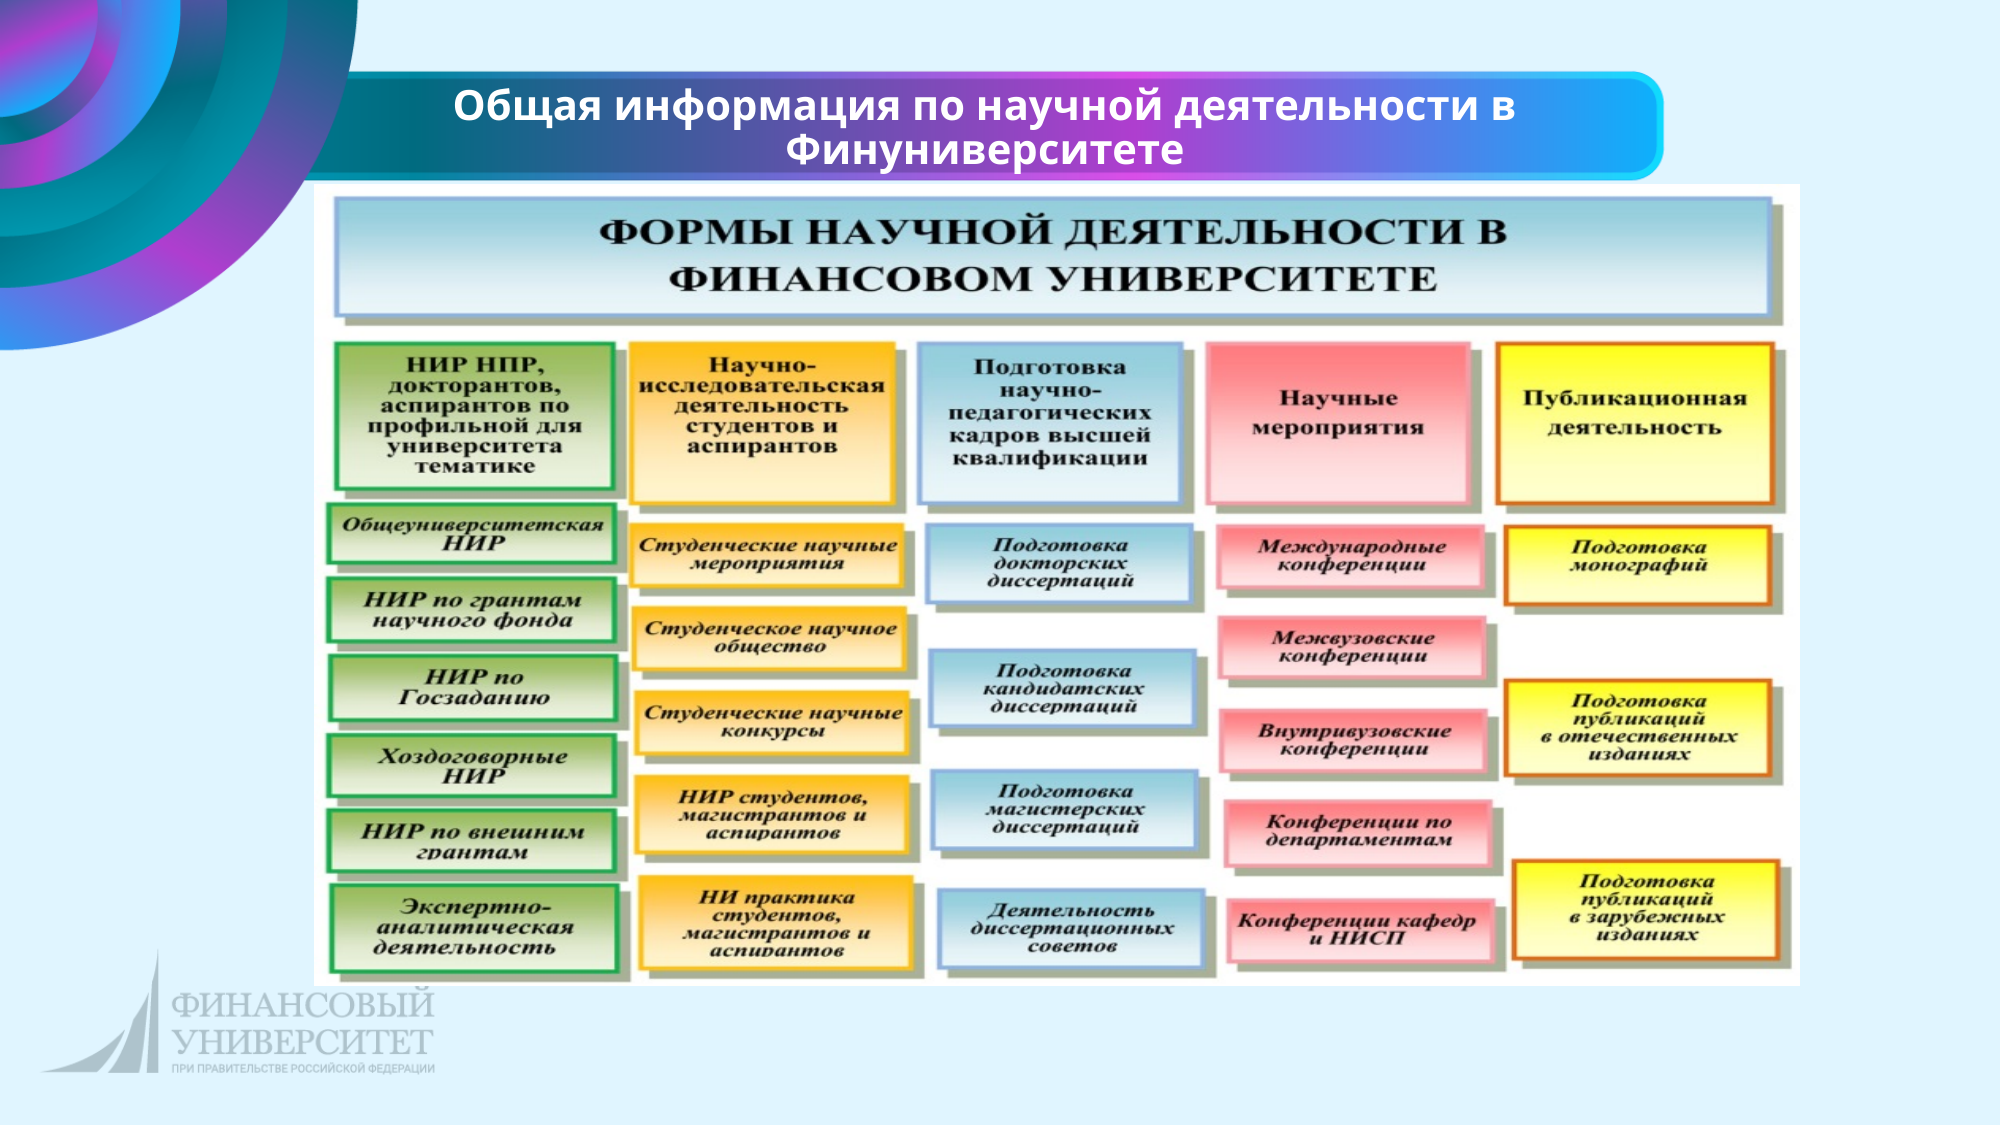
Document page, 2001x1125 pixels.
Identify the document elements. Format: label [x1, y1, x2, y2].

list [314, 184, 1800, 986]
picture [0, 0, 2000, 1125]
